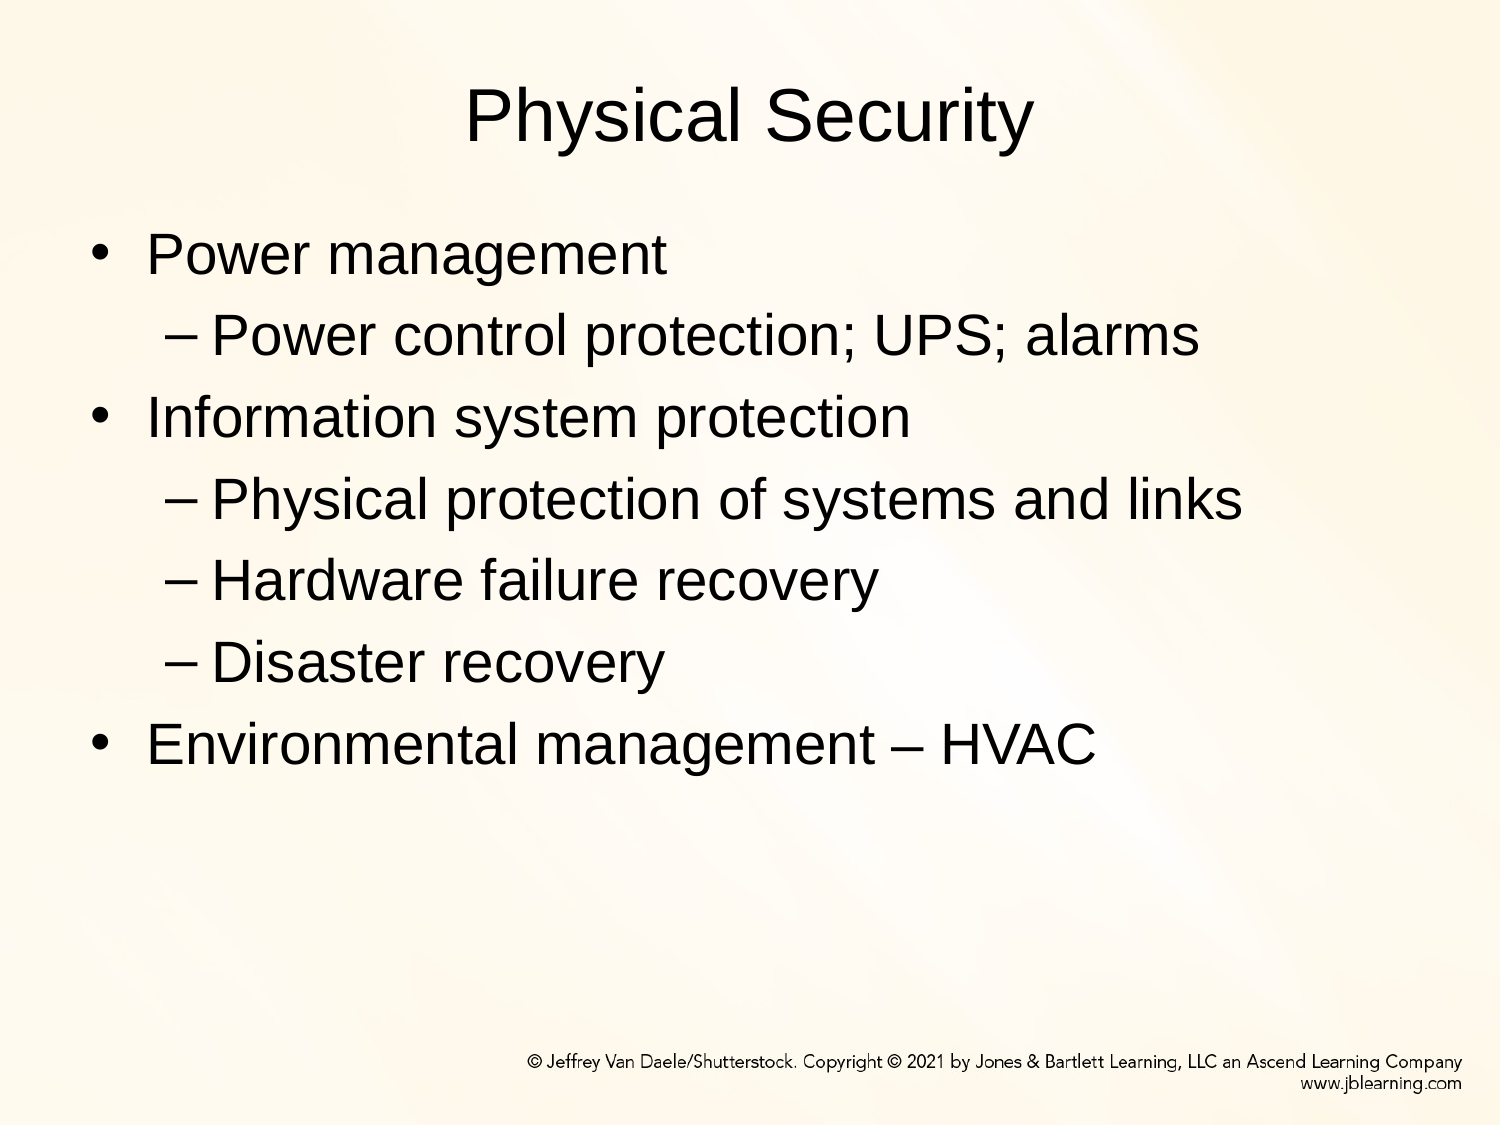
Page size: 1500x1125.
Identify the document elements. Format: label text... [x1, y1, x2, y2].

title Physical Security [75, 45, 1425, 179]
list Power management Power control protection; UPS; alarms Information system protection Physical protection of systems and links Hardware failure recovery Disaster recovery Environmental management – HVAC [75, 208, 1425, 1005]
picture [0, 0, 1500, 1125]
